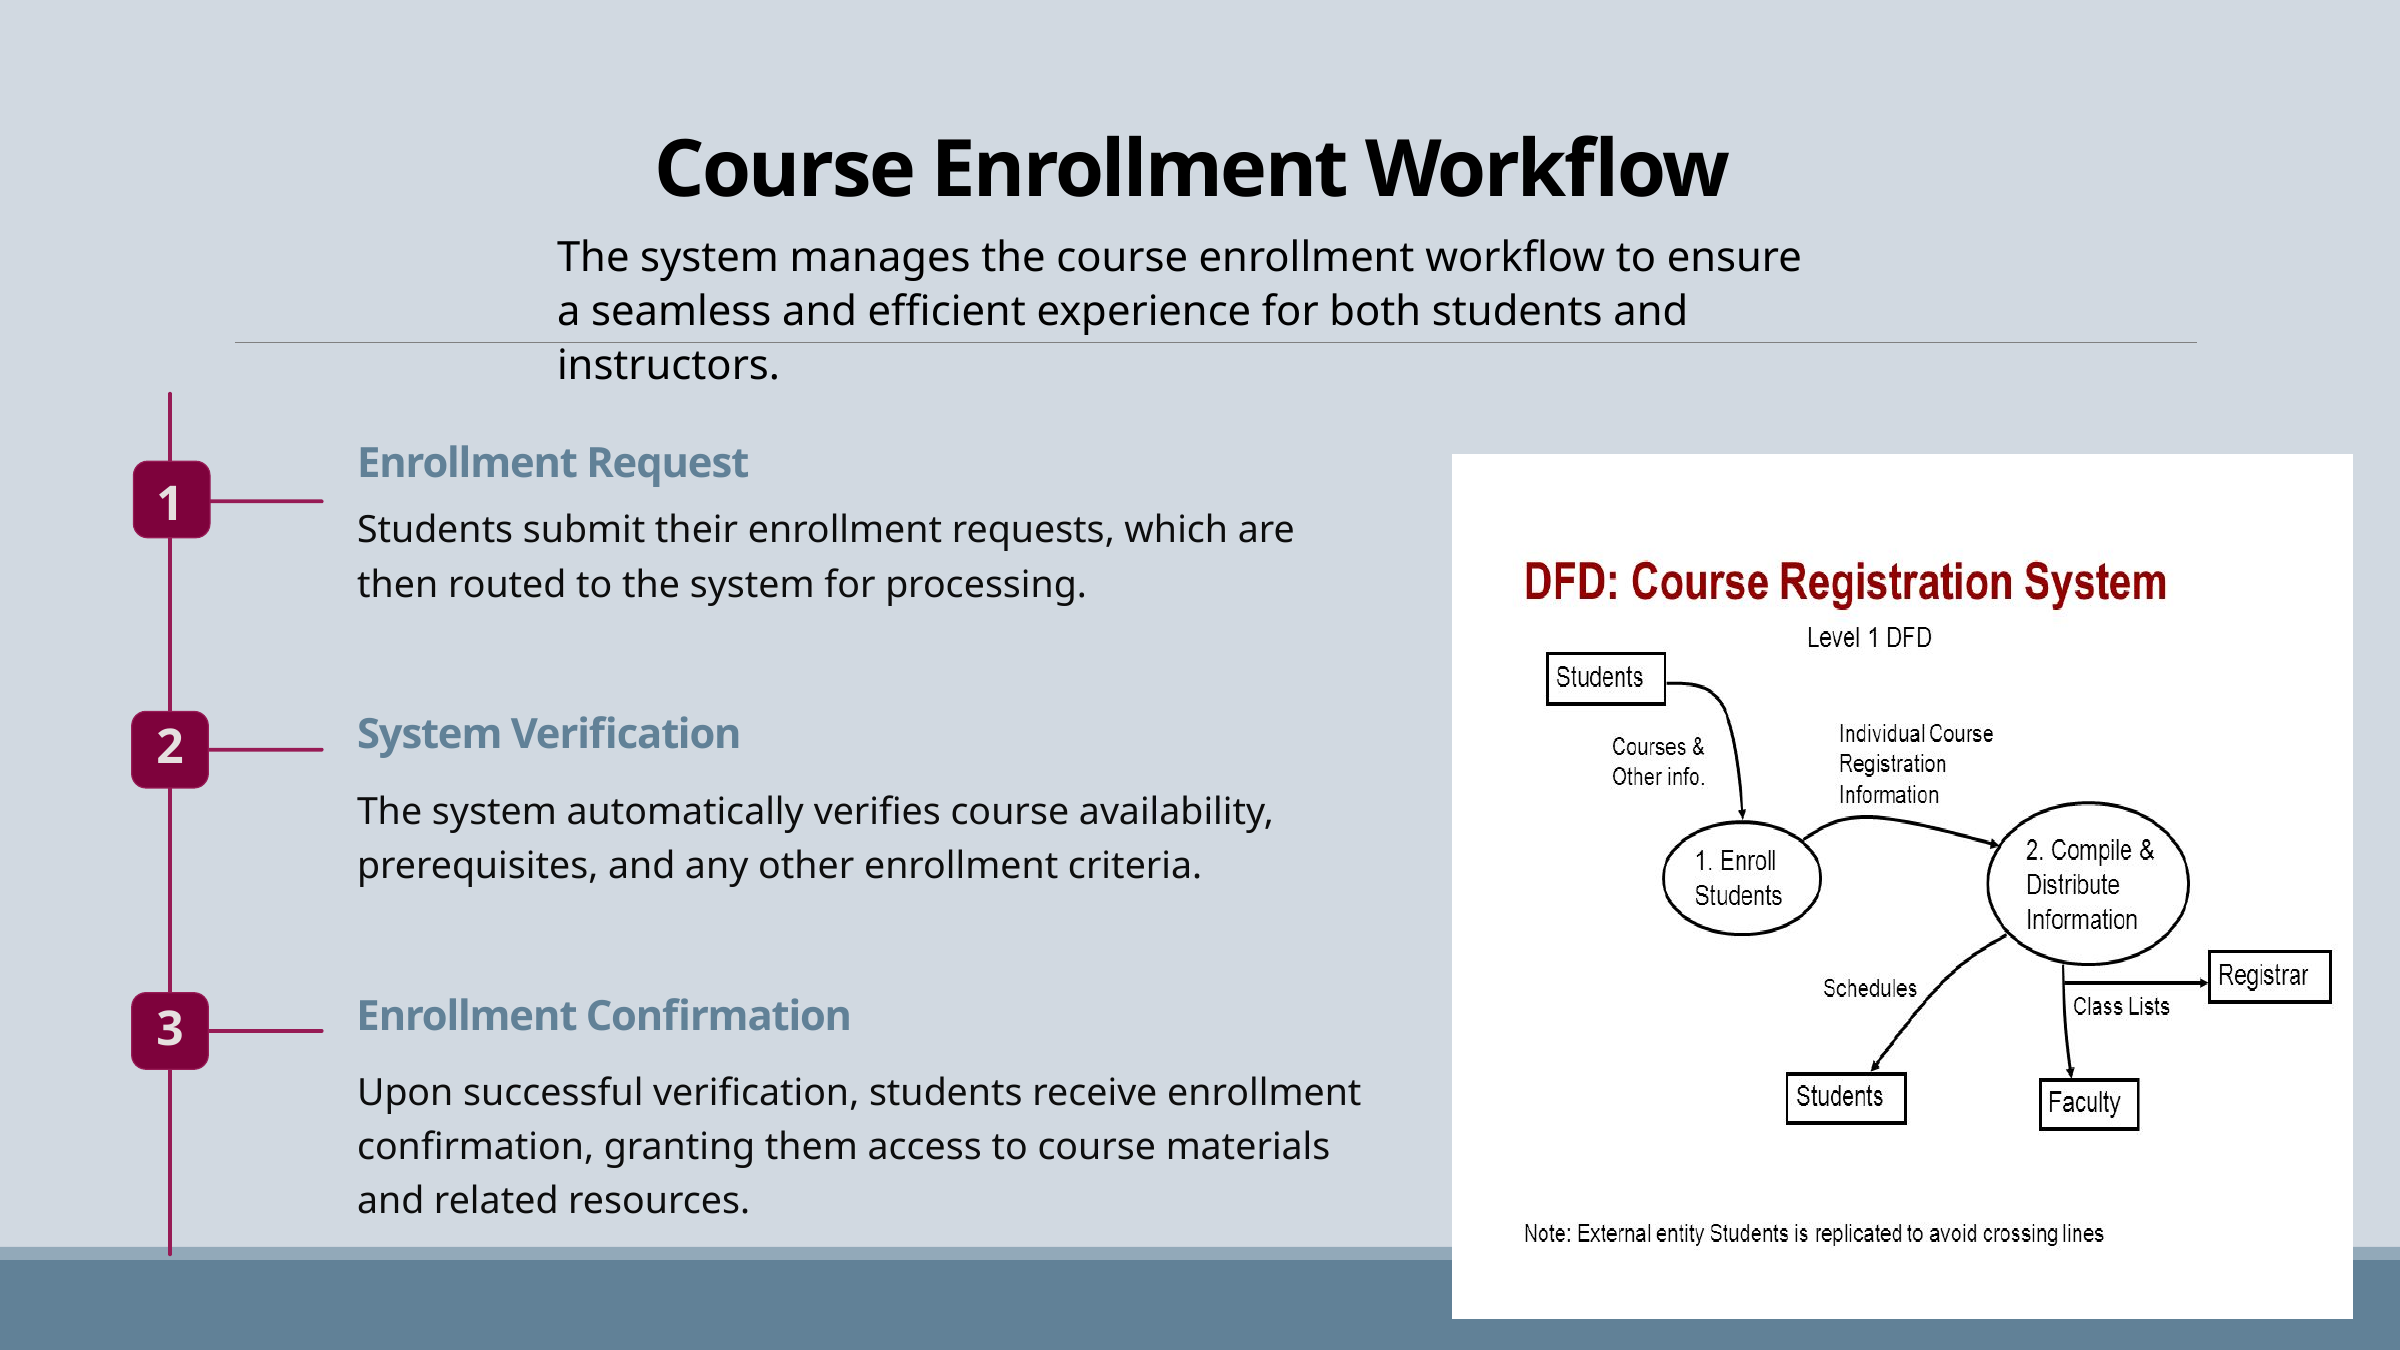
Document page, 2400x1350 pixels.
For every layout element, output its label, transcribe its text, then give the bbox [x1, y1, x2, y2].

text_box The system manages the course enrollment workflow to ensure a seamless and efficient experience for both students and instructors. [557, 225, 1820, 335]
text_box The system automatically verifies course availability, prerequisites, and any other enrollment criteria. [357, 777, 1381, 887]
text_box 3 [156, 1007, 184, 1055]
text_box Enrollment Request [357, 436, 758, 487]
text_box [209, 1029, 324, 1033]
picture [1451, 453, 2353, 1320]
text_box [168, 1070, 172, 1257]
text_box [168, 788, 172, 992]
text_box Course Enrollment Workflow [654, 112, 1648, 213]
text_box [133, 461, 211, 538]
text_box [168, 538, 172, 711]
text_box 2 [156, 725, 184, 774]
text_box Students submit their enrollment requests, which are then routed to the system for processing. [357, 496, 1381, 606]
text_box [211, 499, 324, 504]
text_box [168, 391, 172, 461]
text_box Upon successful verification, students receive enrollment confirmation, granting them access to course materials and related resources. [357, 1058, 1381, 1223]
text_box 1 [161, 482, 179, 531]
text_box Enrollment Confirmation [356, 988, 788, 1039]
text_box [131, 711, 209, 788]
text_box System Verification [357, 707, 758, 758]
text_box [131, 992, 209, 1070]
text_box [209, 747, 324, 752]
